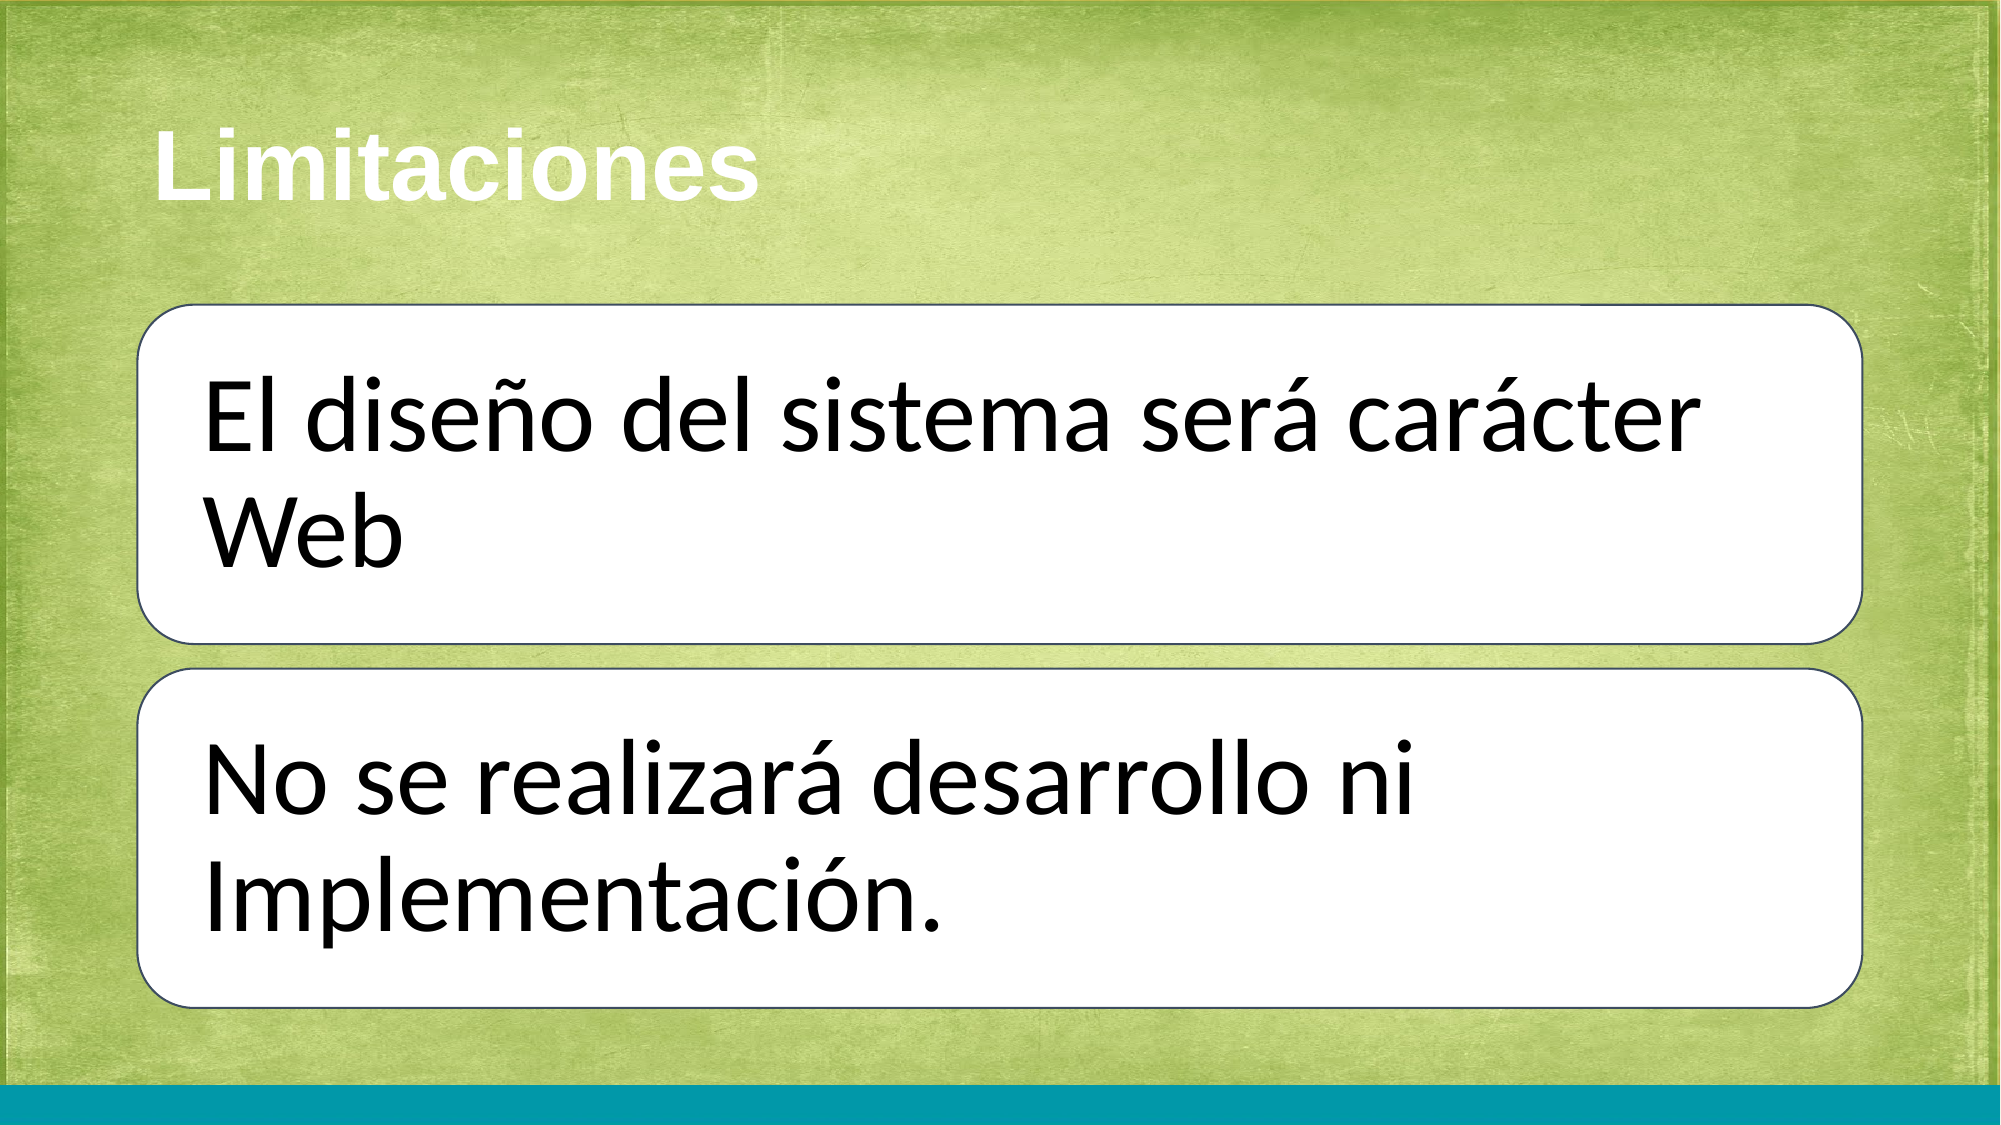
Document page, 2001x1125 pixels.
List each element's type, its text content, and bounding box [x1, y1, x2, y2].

picture [0, 0, 2001, 1125]
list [137, 299, 1863, 1014]
title Limitaciones [137, 59, 1863, 278]
